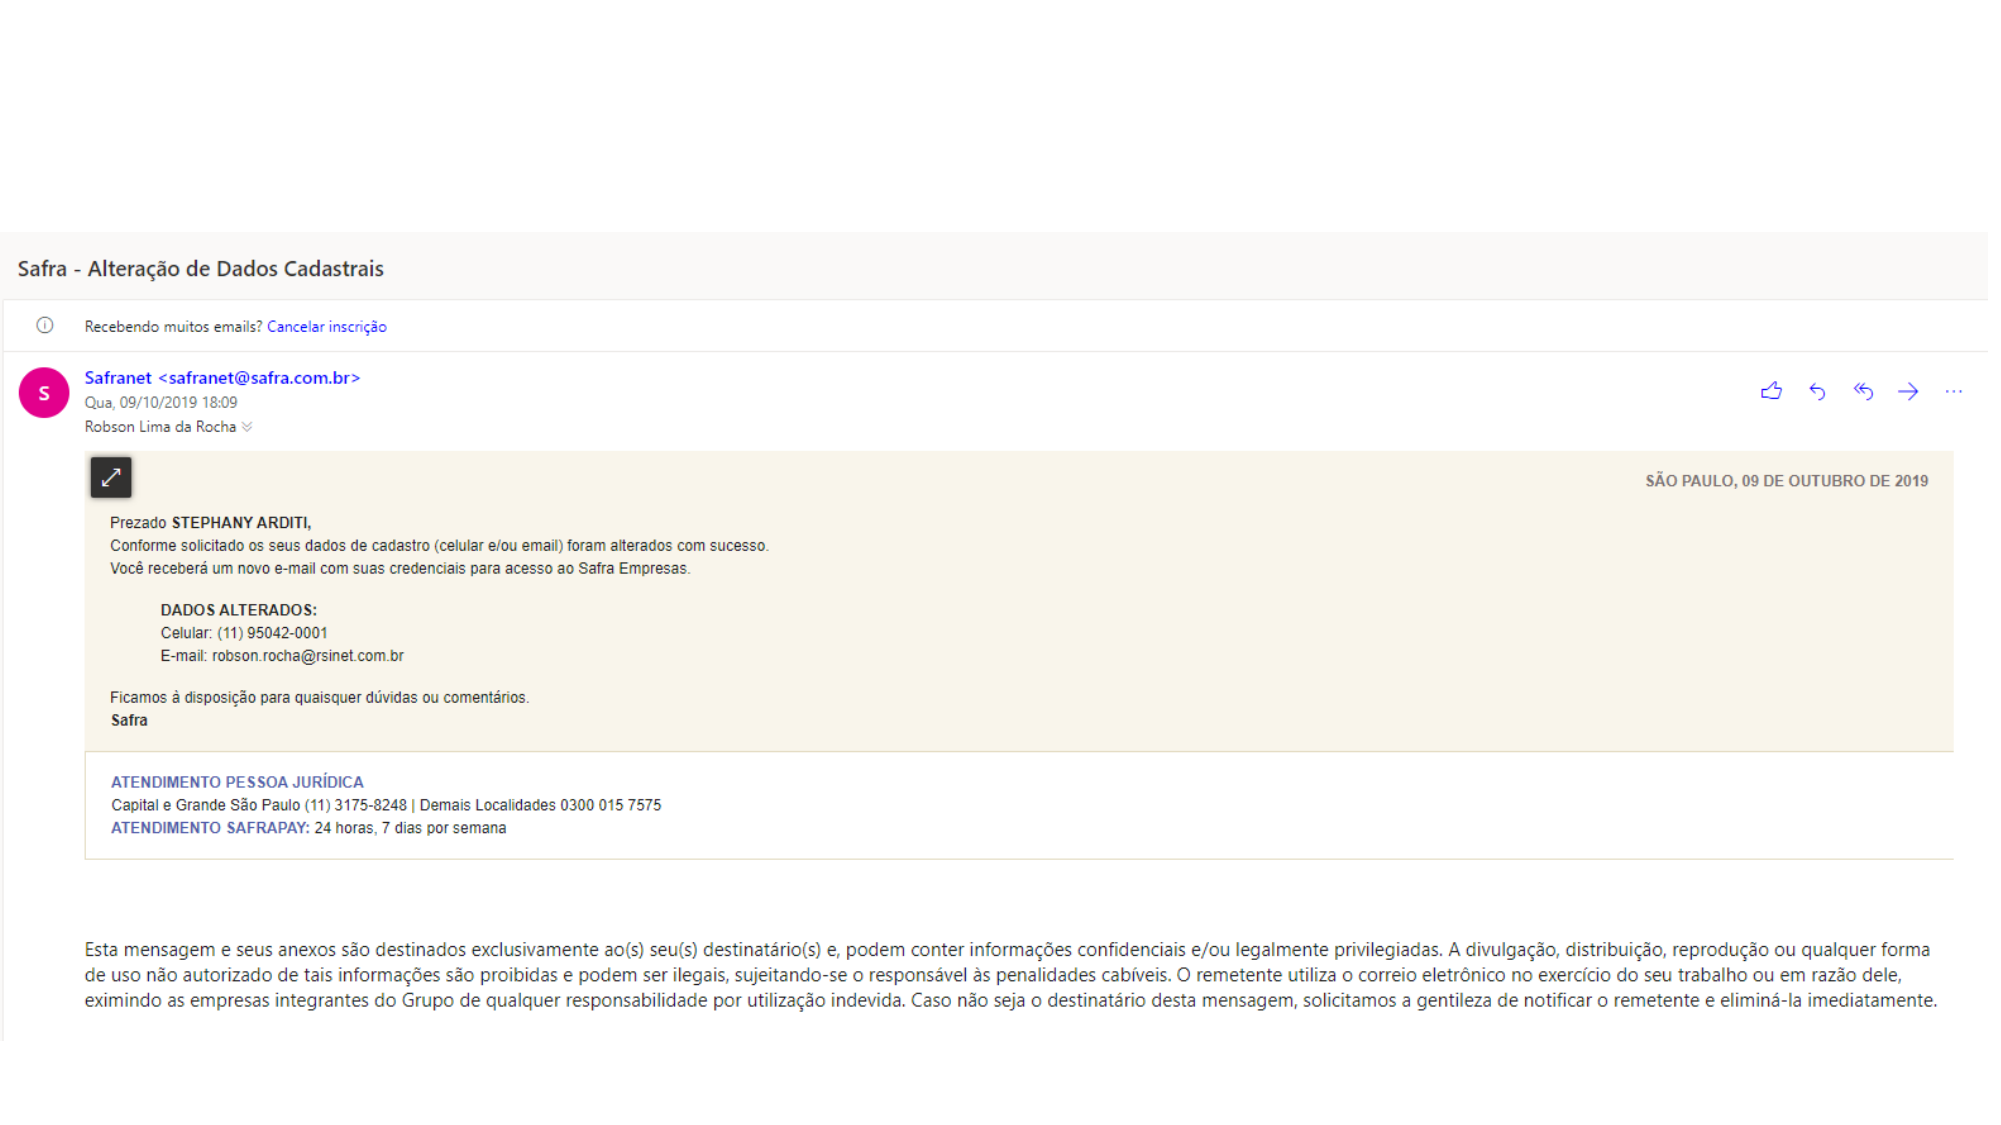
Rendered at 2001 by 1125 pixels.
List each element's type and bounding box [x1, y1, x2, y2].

picture [0, 232, 1988, 1041]
